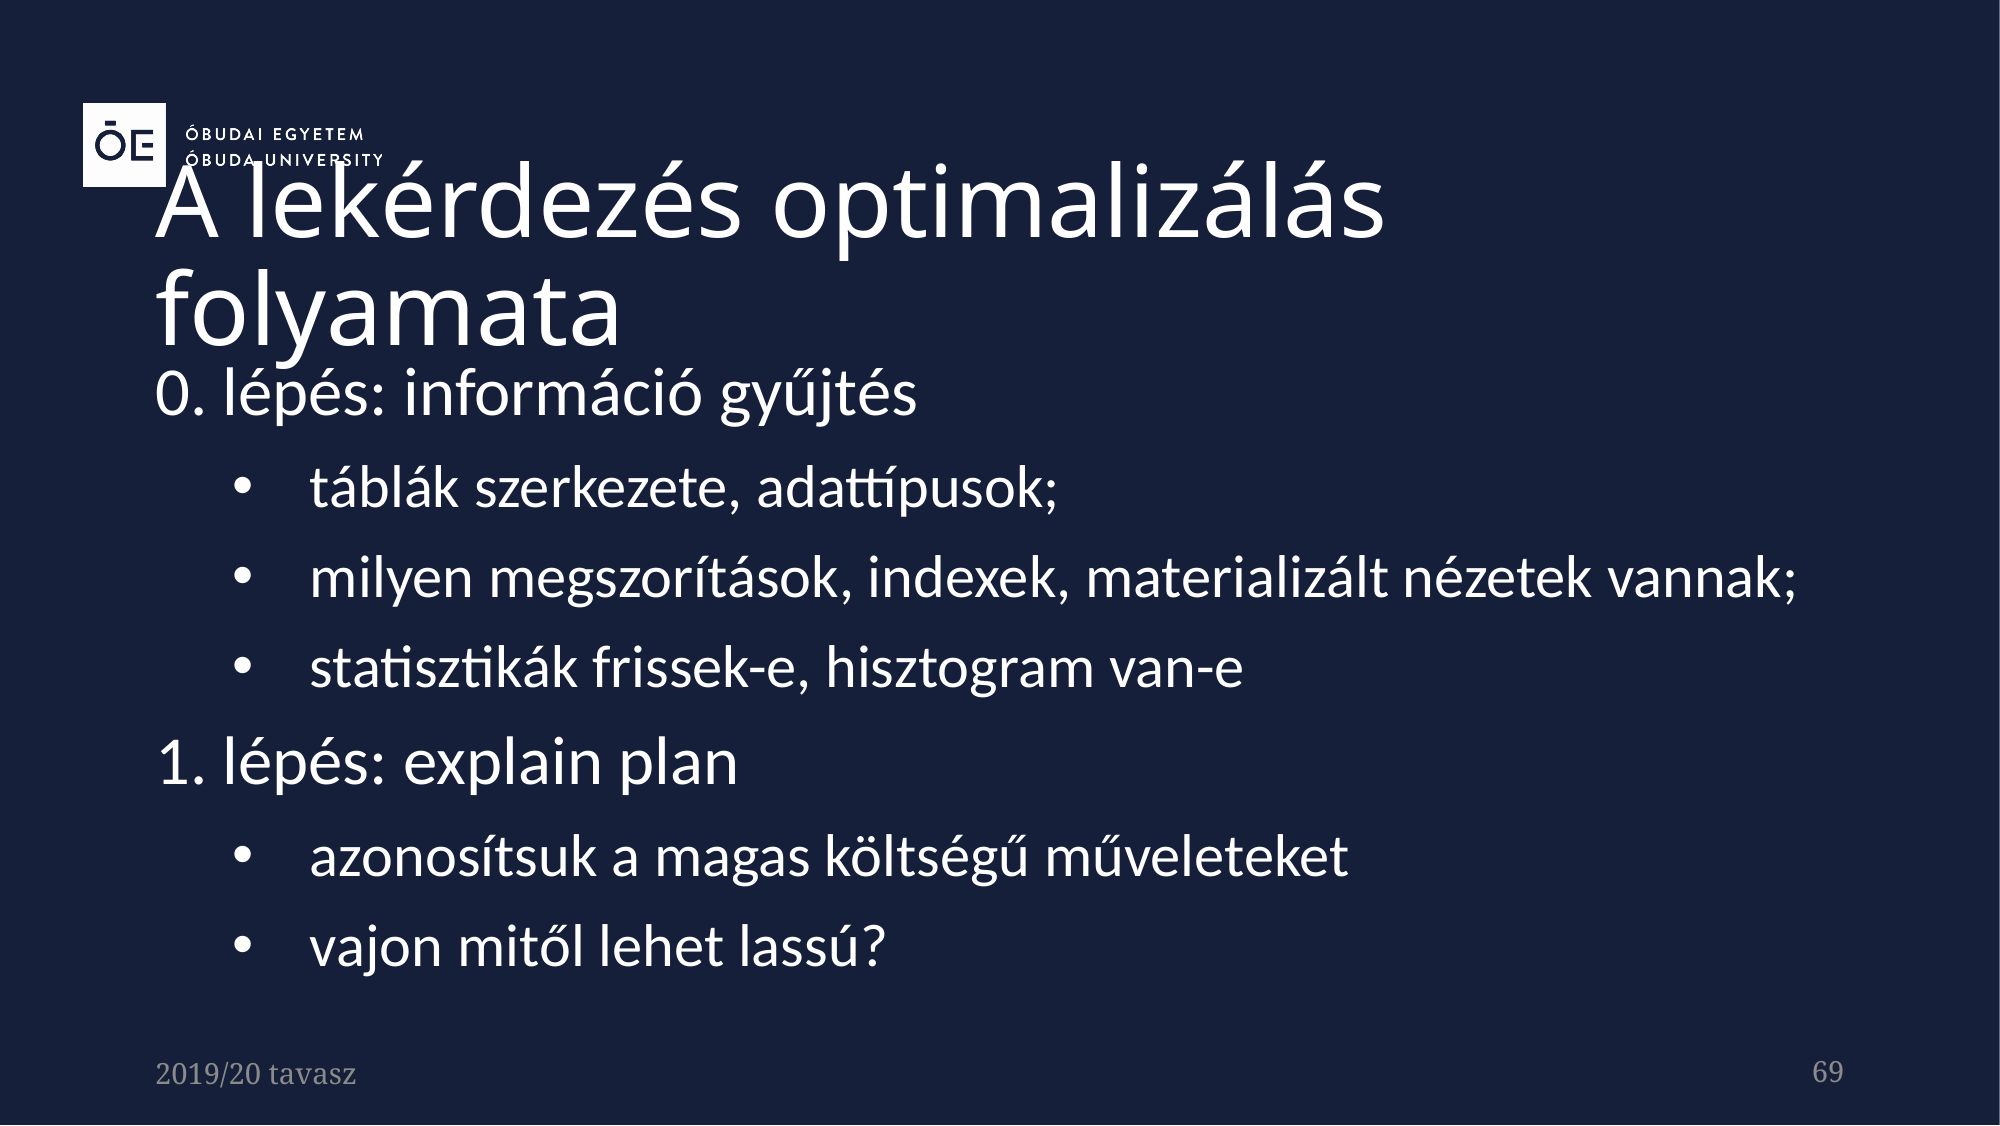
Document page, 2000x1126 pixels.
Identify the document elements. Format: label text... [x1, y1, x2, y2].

text_box 0. lépés: információ gyűjtés táblák szerkezete, adattípusok; milyen megszorítások, indexek, materializált nézetek vannak; statisztikák frissek-e, hisztogram van-e 1. lépés: explain plan azonosítsuk a magas költségű műveleteket vajon mitől lehet lassú? [137, 347, 1863, 1014]
text_box 2019/20 tavasz [137, 1042, 588, 1103]
text_box 69 [1412, 1042, 1863, 1103]
text_box A lekérdezés optimalizálás folyamata [137, 189, 1863, 329]
